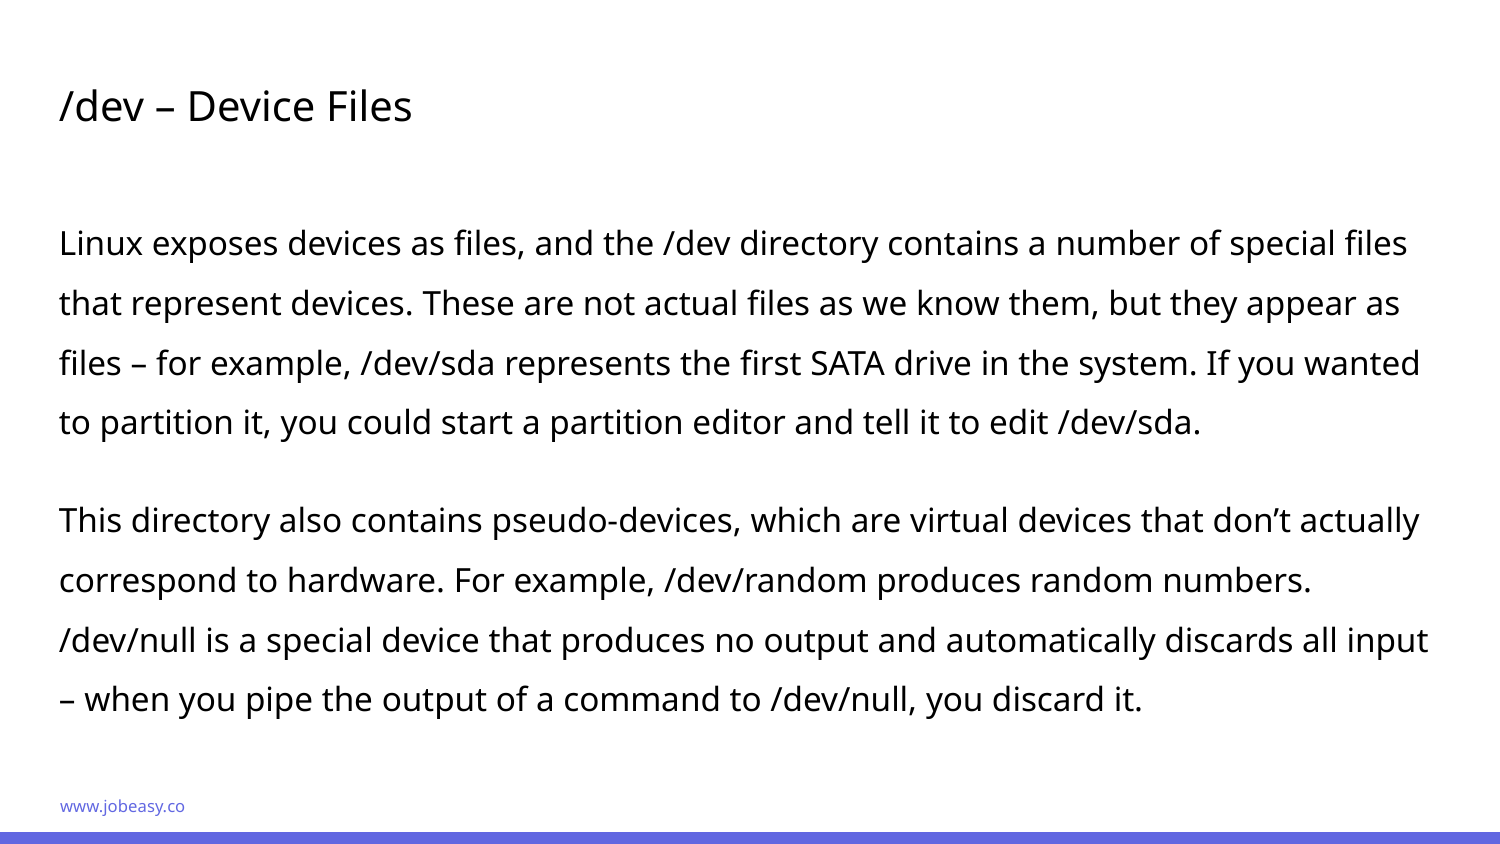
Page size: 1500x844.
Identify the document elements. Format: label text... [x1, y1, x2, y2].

text_box Linux exposes devices as files, and the /dev directory contains a number of special files that represent devices. These are not actual files as we know them, but they appear as files – for example, /dev/sda represents the first SATA drive in the system. If you wanted to partition it, you could start a partition editor and tell it to edit /dev/sda. This directory also contains pseudo-devices, which are virtual devices that don’t actually correspond to hardware. For example, /dev/random produces random numbers. /dev/null is a special device that produces no output and automatically discards all input – when you pipe the output of a command to /dev/null, you discard it. [59, 201, 1445, 776]
picture [0, 832, 1500, 844]
text_box www.jobeasy.co [44, 780, 213, 824]
text_box /dev – Device Files [58, 72, 1432, 123]
